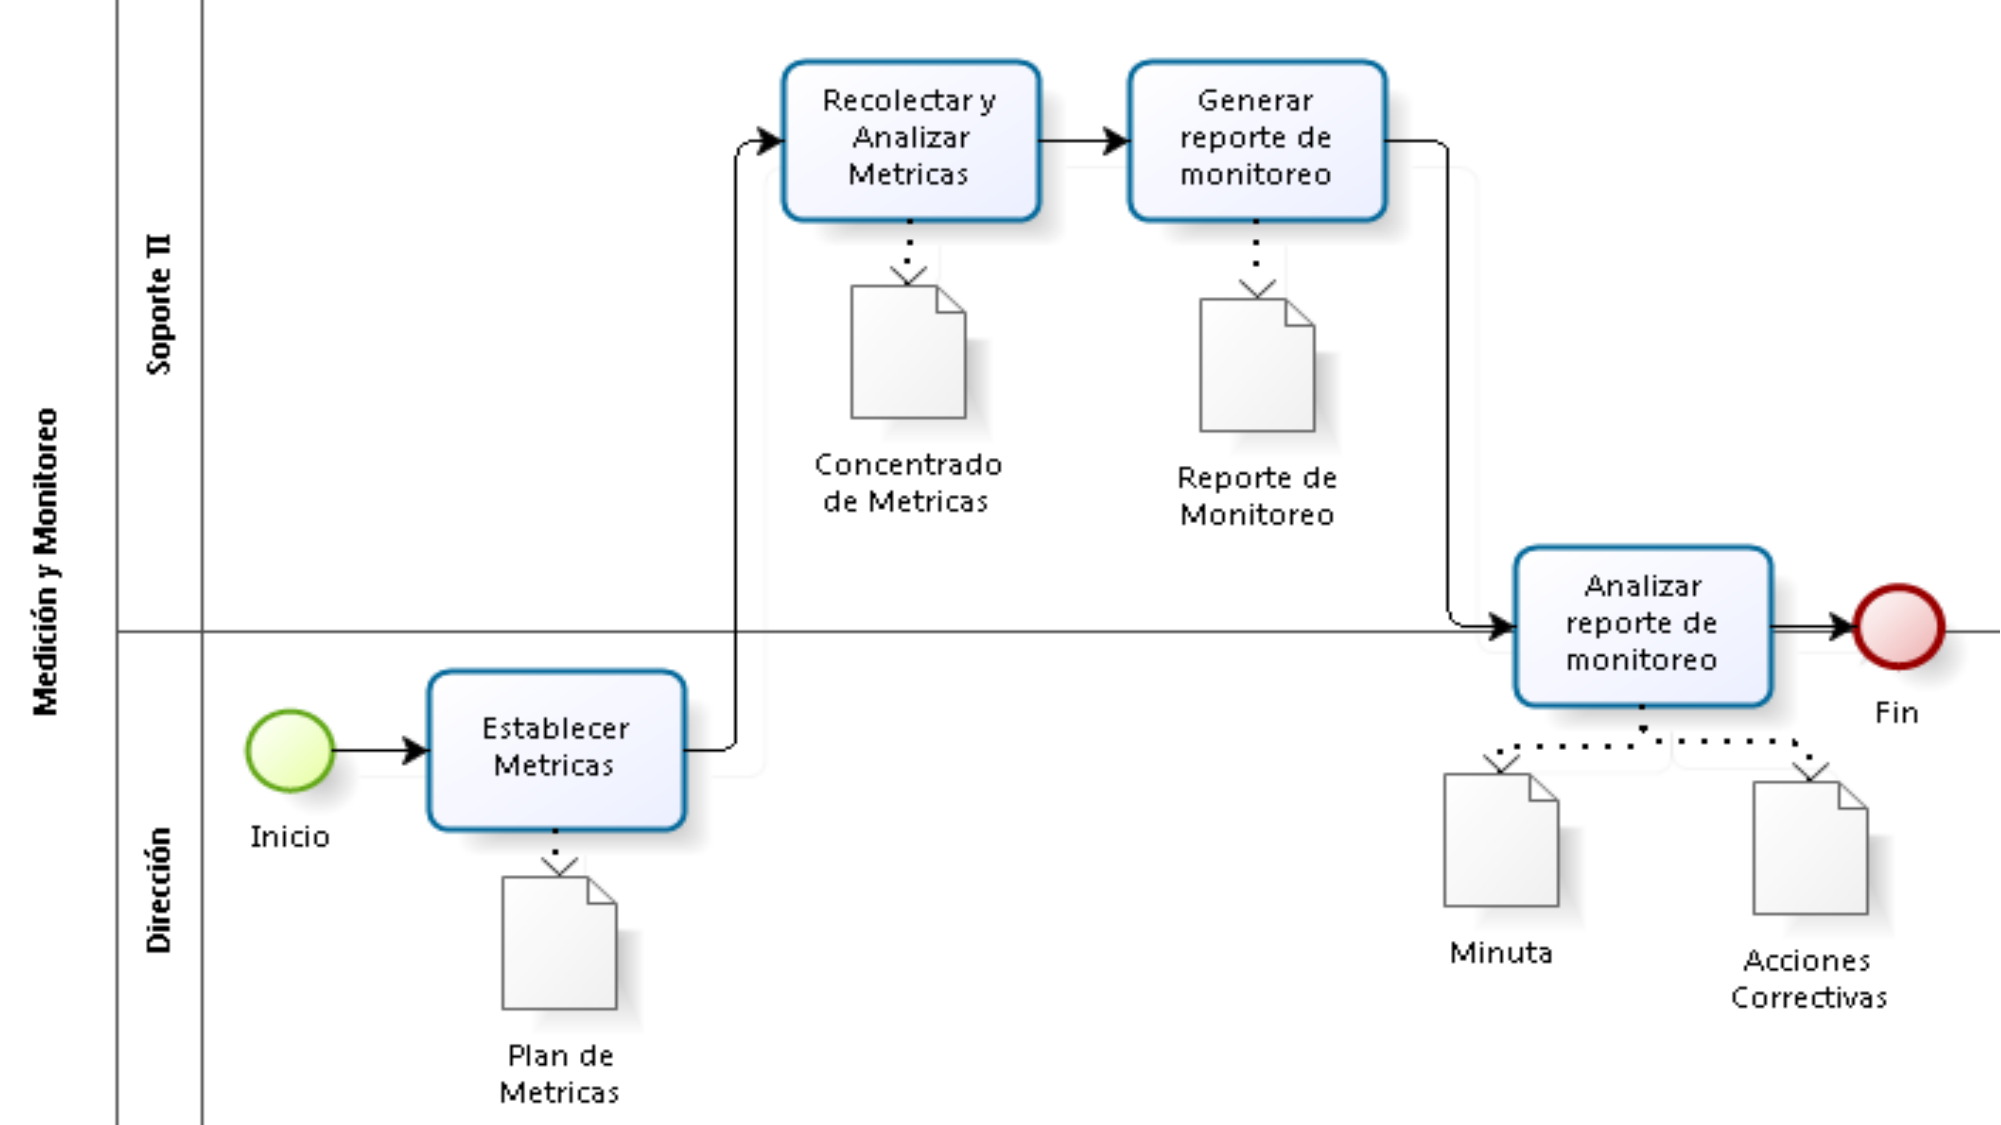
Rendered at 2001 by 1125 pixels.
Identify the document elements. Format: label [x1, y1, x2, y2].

list [0, 0, 2000, 1125]
